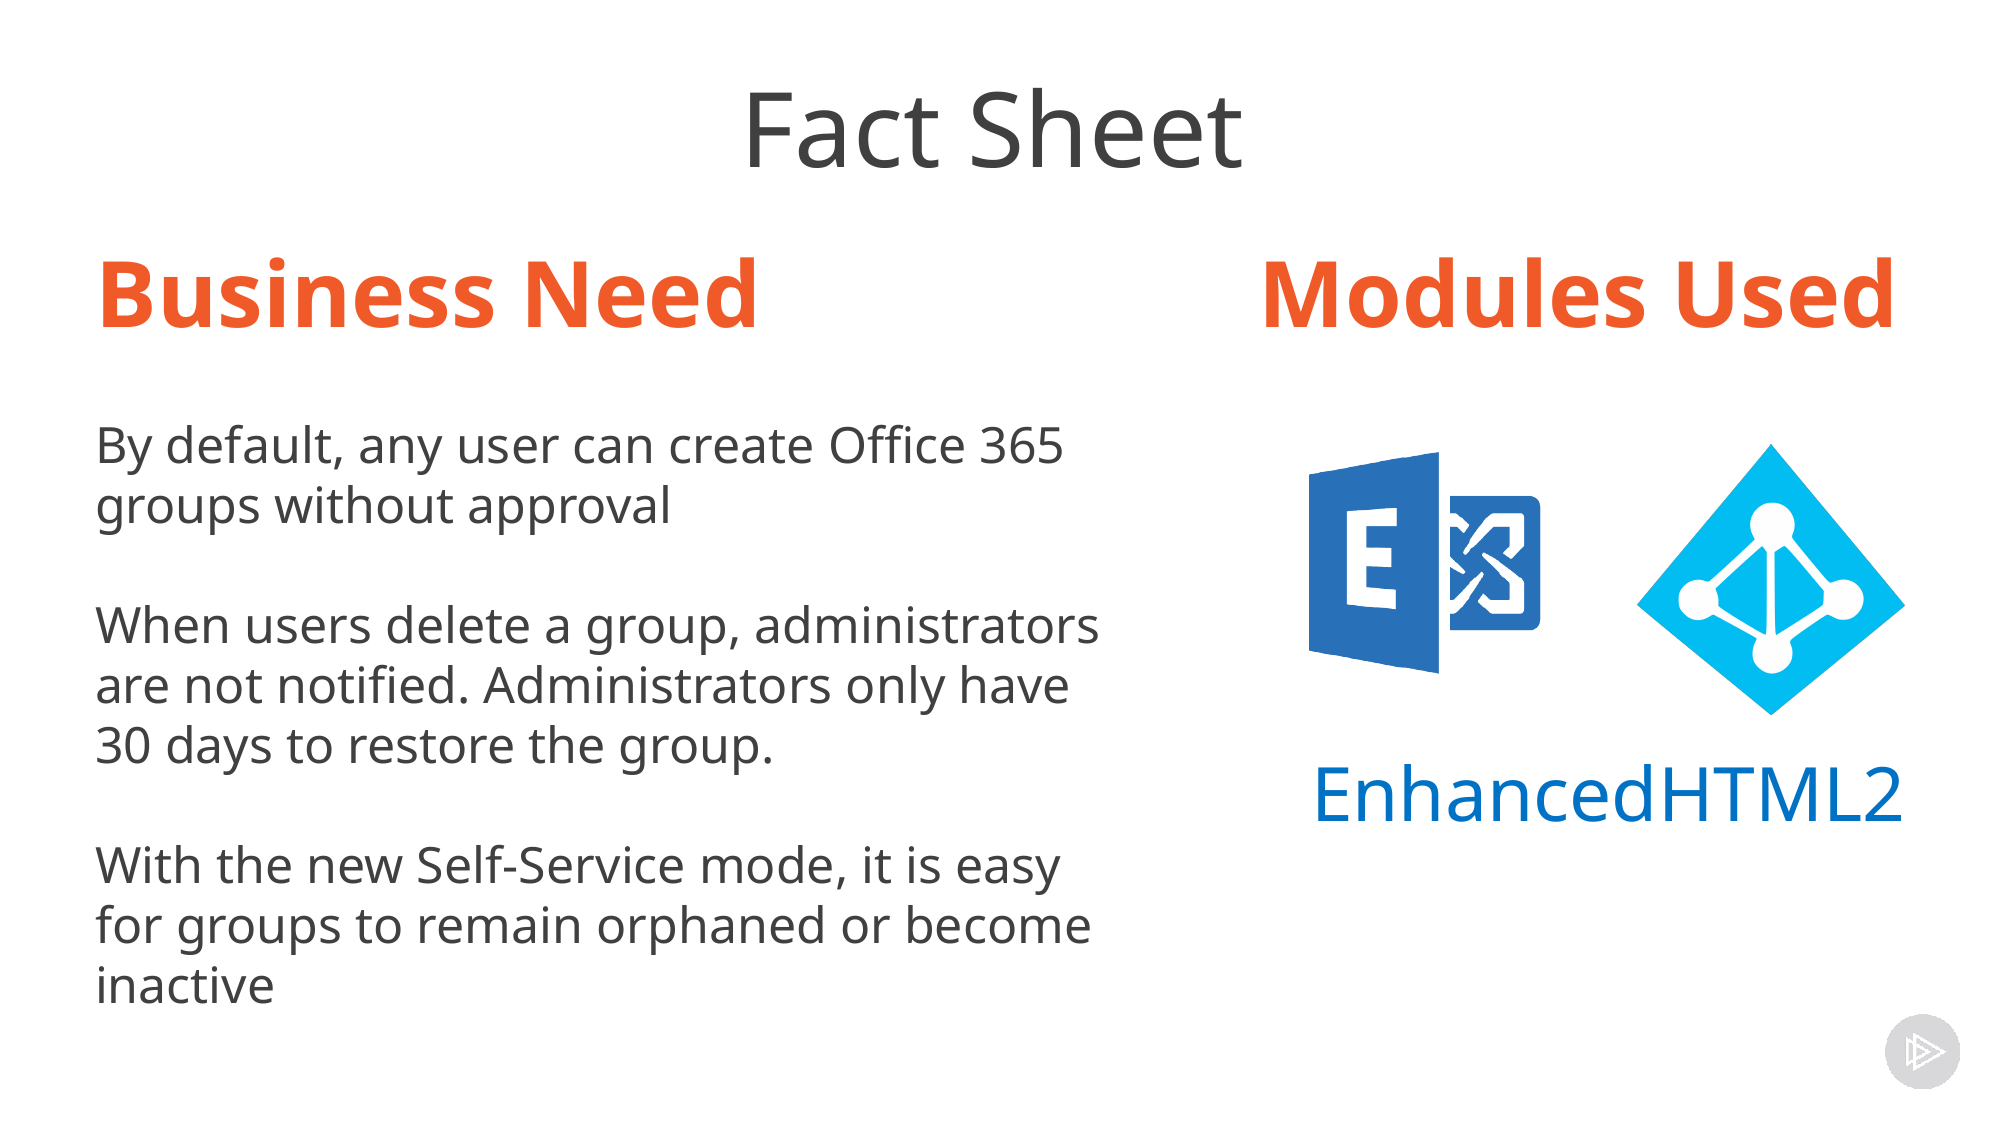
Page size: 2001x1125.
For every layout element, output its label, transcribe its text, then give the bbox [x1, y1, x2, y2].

list Modules Used [1254, 235, 1904, 347]
text_box EnhancedHTML2 [1296, 739, 1921, 845]
picture [1679, 503, 1863, 673]
picture [1773, 444, 1906, 715]
list Business Need [95, 235, 1227, 347]
text_box By default, any user can create Office 365 groups without approval When users delete a group, administrators are not notified. Administrators only have 30 days to restore the group. With the new Self-Service mode, it is easy for groups to remain orphaned or become inactive [95, 413, 1109, 1014]
picture [1289, 427, 1560, 698]
picture [1636, 444, 1769, 715]
title Fact Sheet [96, 75, 1904, 202]
